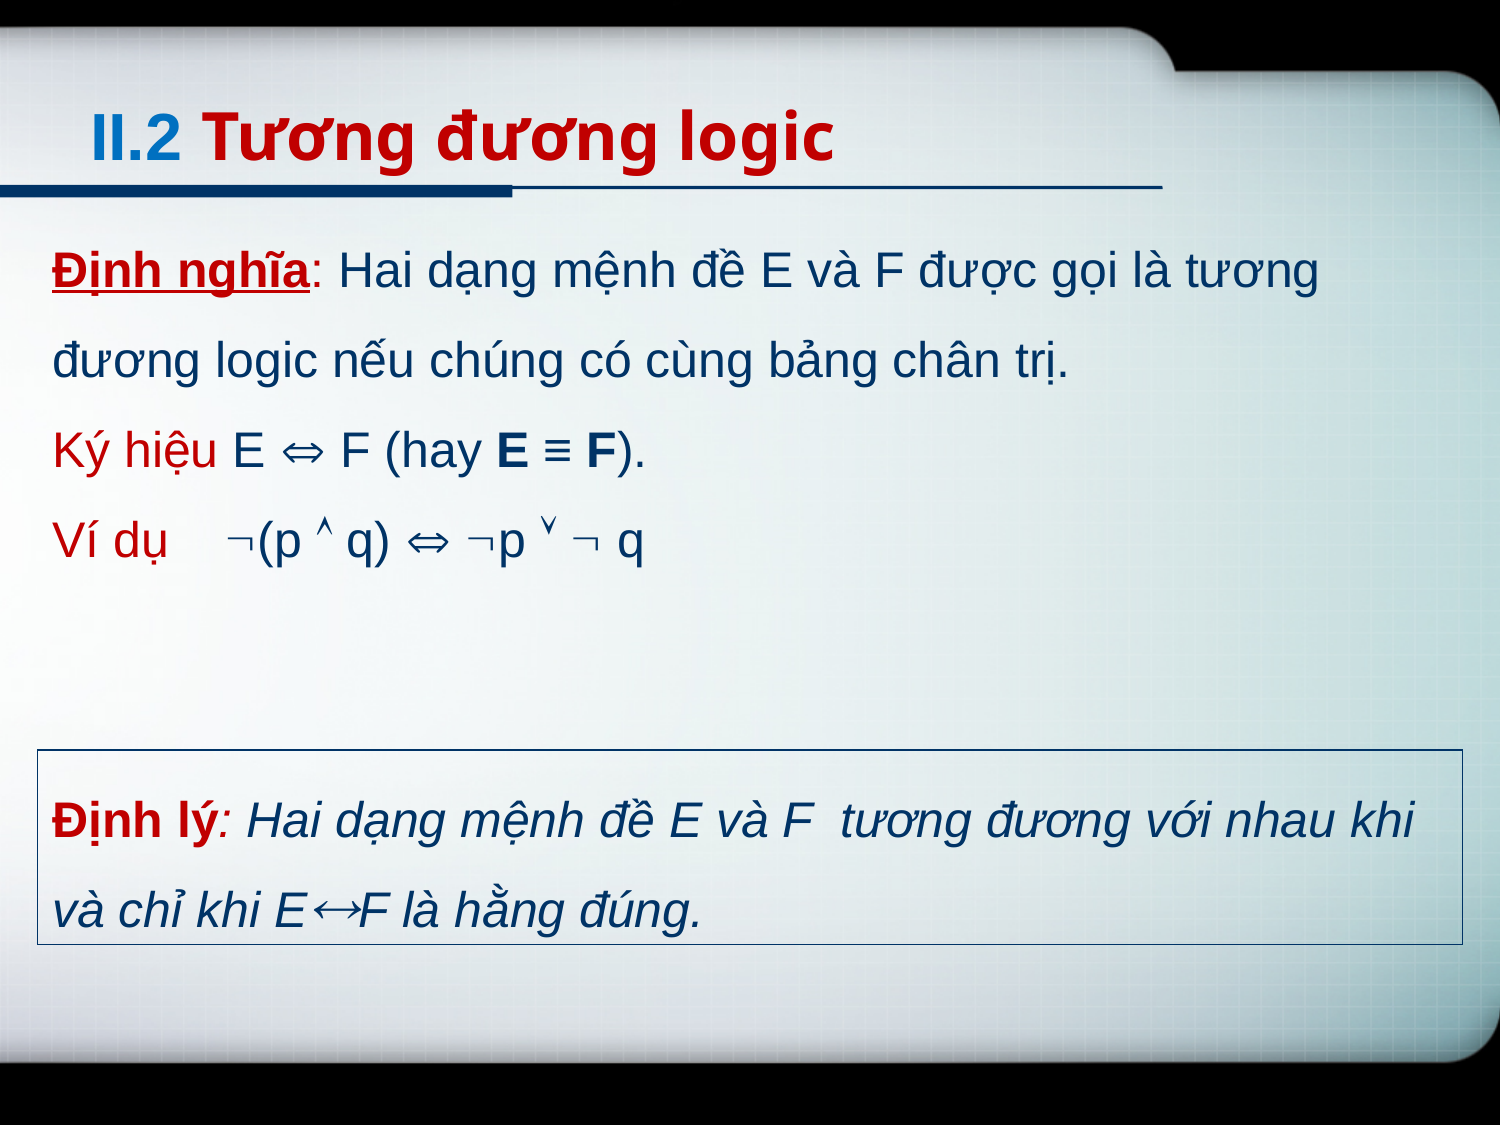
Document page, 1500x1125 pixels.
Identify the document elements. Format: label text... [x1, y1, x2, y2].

picture [0, 0, 1500, 1125]
text_box Định lý: Hai dạng mệnh đề E và F tương đương với nhau khi và chỉ khi EF là hằng đúng. [37, 749, 1463, 945]
title II.2 Tương đương logic [74, 87, 1338, 181]
text_box Định nghĩa: Hai dạng mệnh đề E và F được gọi là tương đương logic nếu chúng có cùng bảng chân trị. Ký hiệu E  F (hay E ≡ F). Ví dụ (p  q)  p   q [37, 199, 1463, 665]
